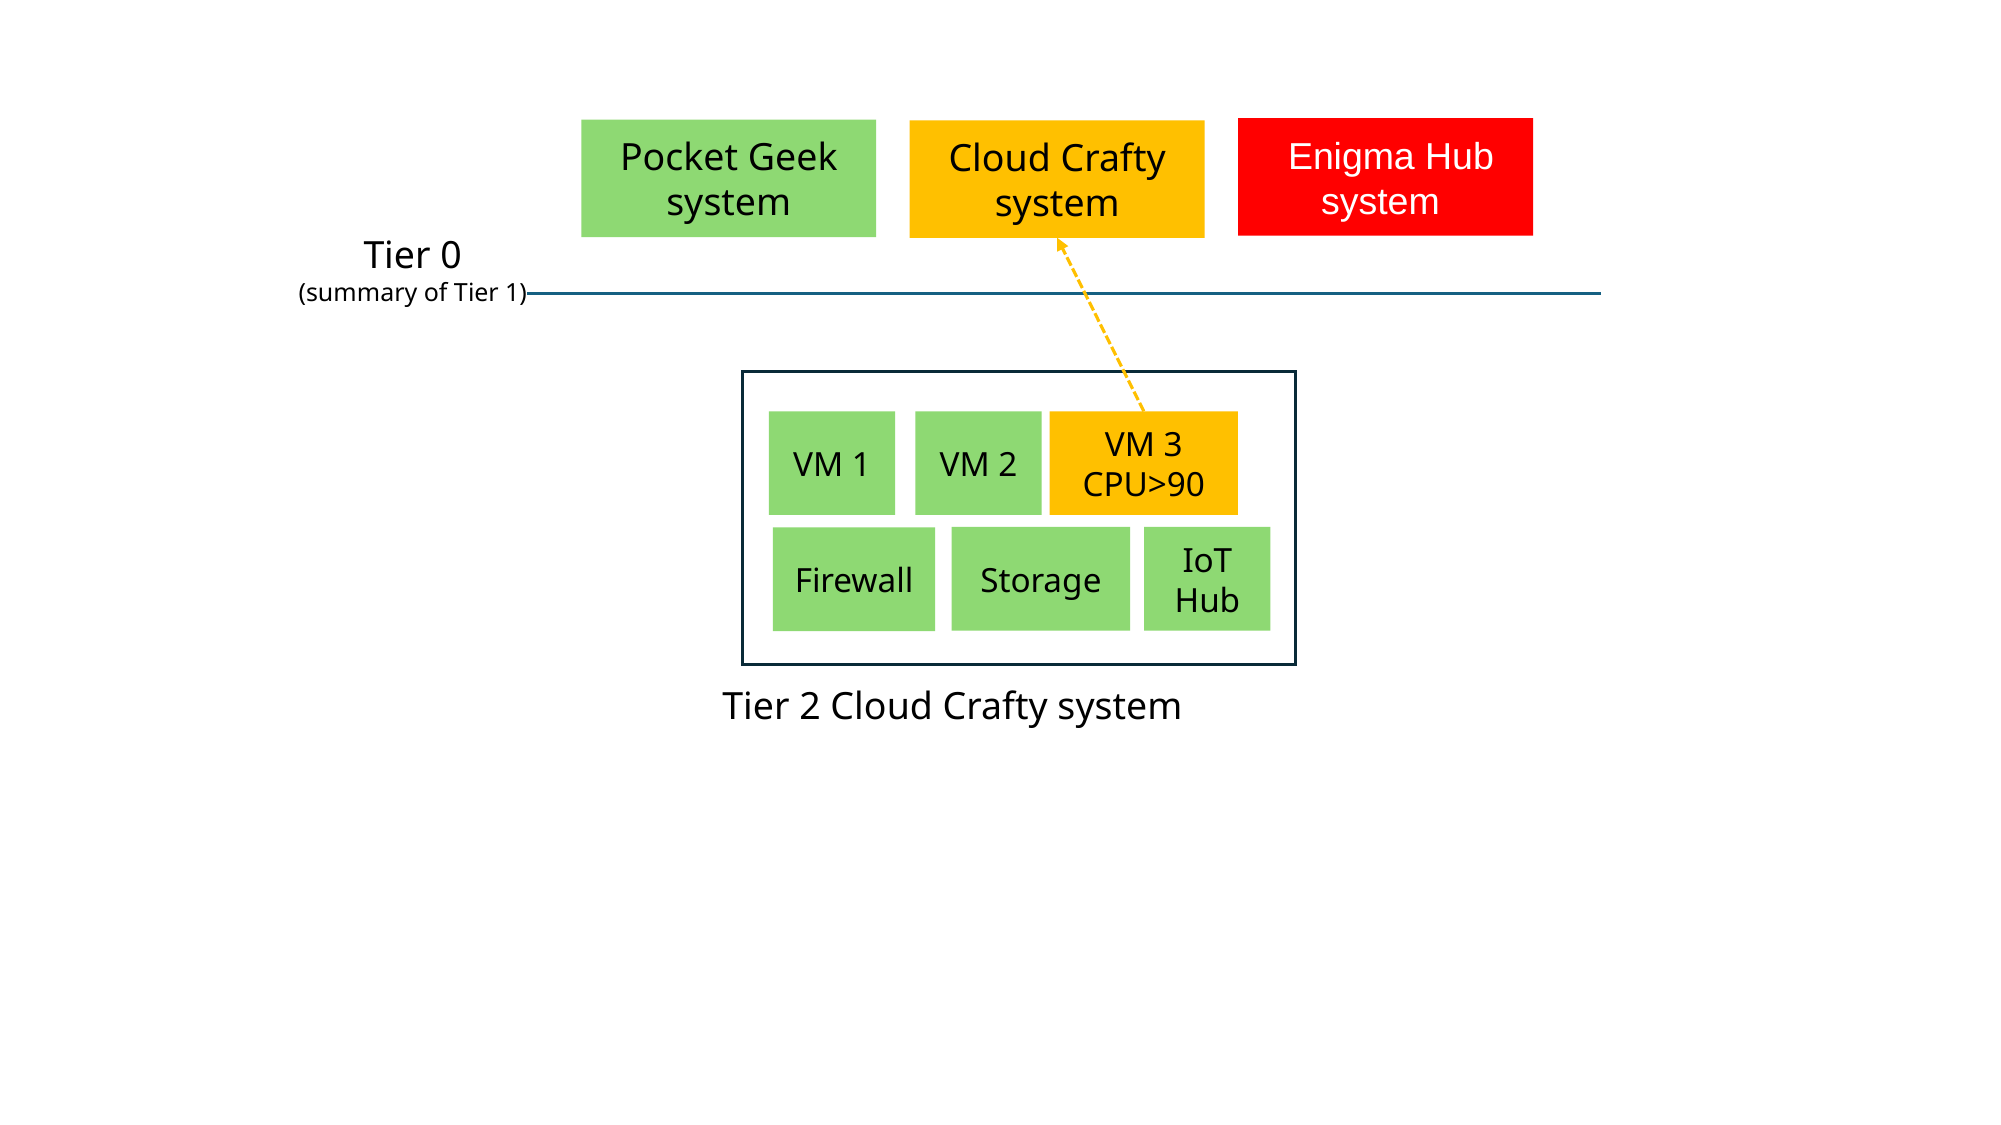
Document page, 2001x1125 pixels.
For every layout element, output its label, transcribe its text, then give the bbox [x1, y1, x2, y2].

text_box VM 1 [767, 410, 897, 517]
text_box VM 2 [914, 410, 1043, 517]
text_box Firewall [771, 526, 937, 633]
text_box IoT Hub [1143, 525, 1272, 632]
text_box Tier 2 Cloud Crafty system [707, 674, 1198, 735]
text_box VM 3 CPU>90 [1048, 410, 1239, 517]
text_box Cloud Crafty system [908, 119, 1206, 239]
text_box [1056, 237, 1145, 412]
text_box Enigma Hub system [1237, 117, 1535, 237]
text_box Tier 0 (summary of Tier 1) [283, 224, 542, 314]
text_box Storage [950, 525, 1132, 632]
text_box Pocket Geek system [580, 118, 878, 239]
text_box [741, 370, 1297, 666]
